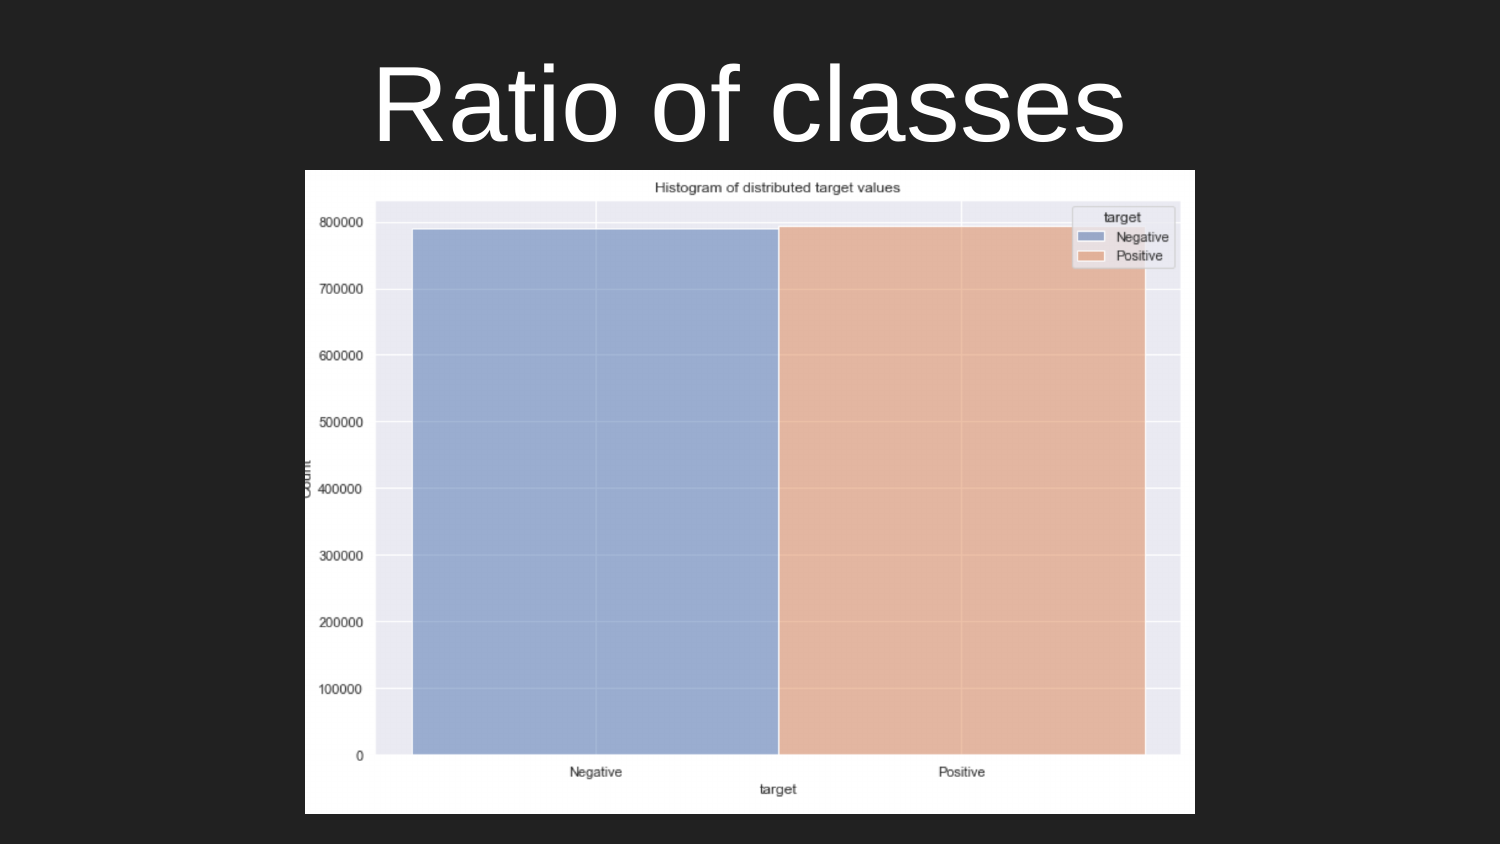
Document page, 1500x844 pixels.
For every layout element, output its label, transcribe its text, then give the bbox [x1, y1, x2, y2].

picture [305, 170, 1195, 815]
title Ratio of classes [51, 18, 1449, 179]
